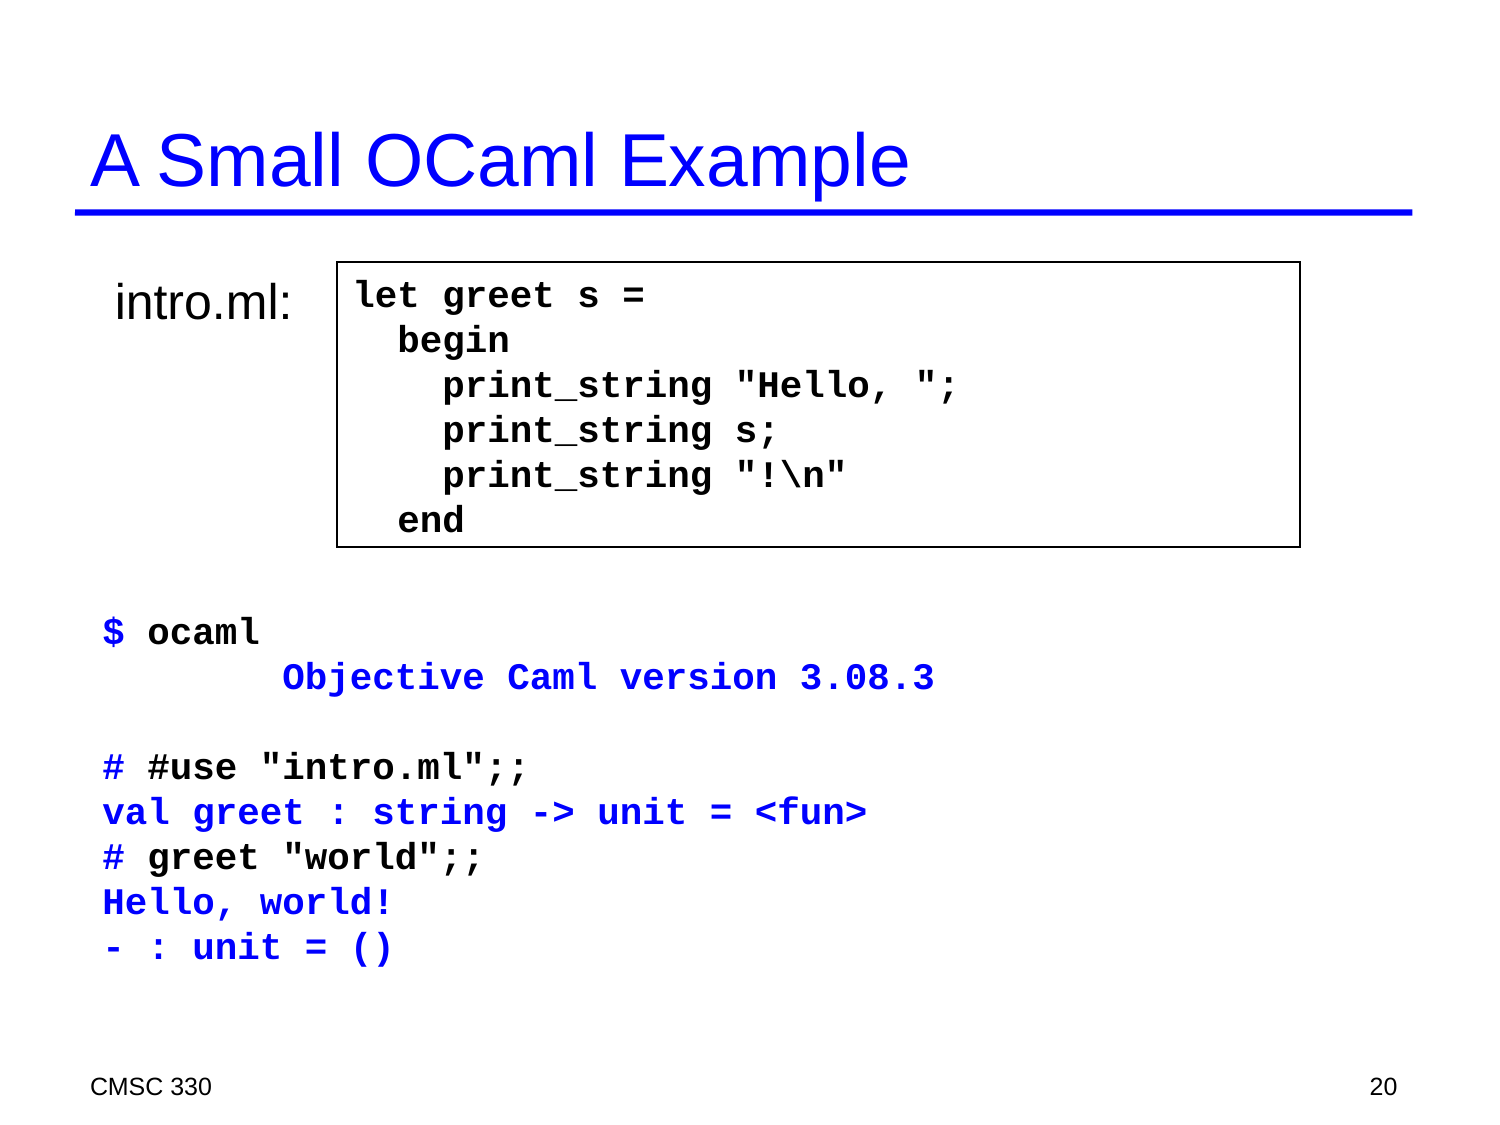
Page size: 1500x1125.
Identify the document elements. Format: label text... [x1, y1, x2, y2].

text_box $ ocaml Objective Caml version 3.08.3 # #use "intro.ml";; val greet : string -> unit = <fun> # greet "world";; Hello, world! - : unit = () [87, 599, 1050, 975]
text_box intro.ml: [100, 262, 308, 338]
text_box let greet s = begin print_string "Hello, "; print_string s; print_string "!\n" end [337, 262, 1300, 548]
footer CMSC 330 [75, 1062, 988, 1100]
title A Small OCaml Example [74, 99, 1413, 213]
slide_number 20 [1100, 1062, 1413, 1100]
